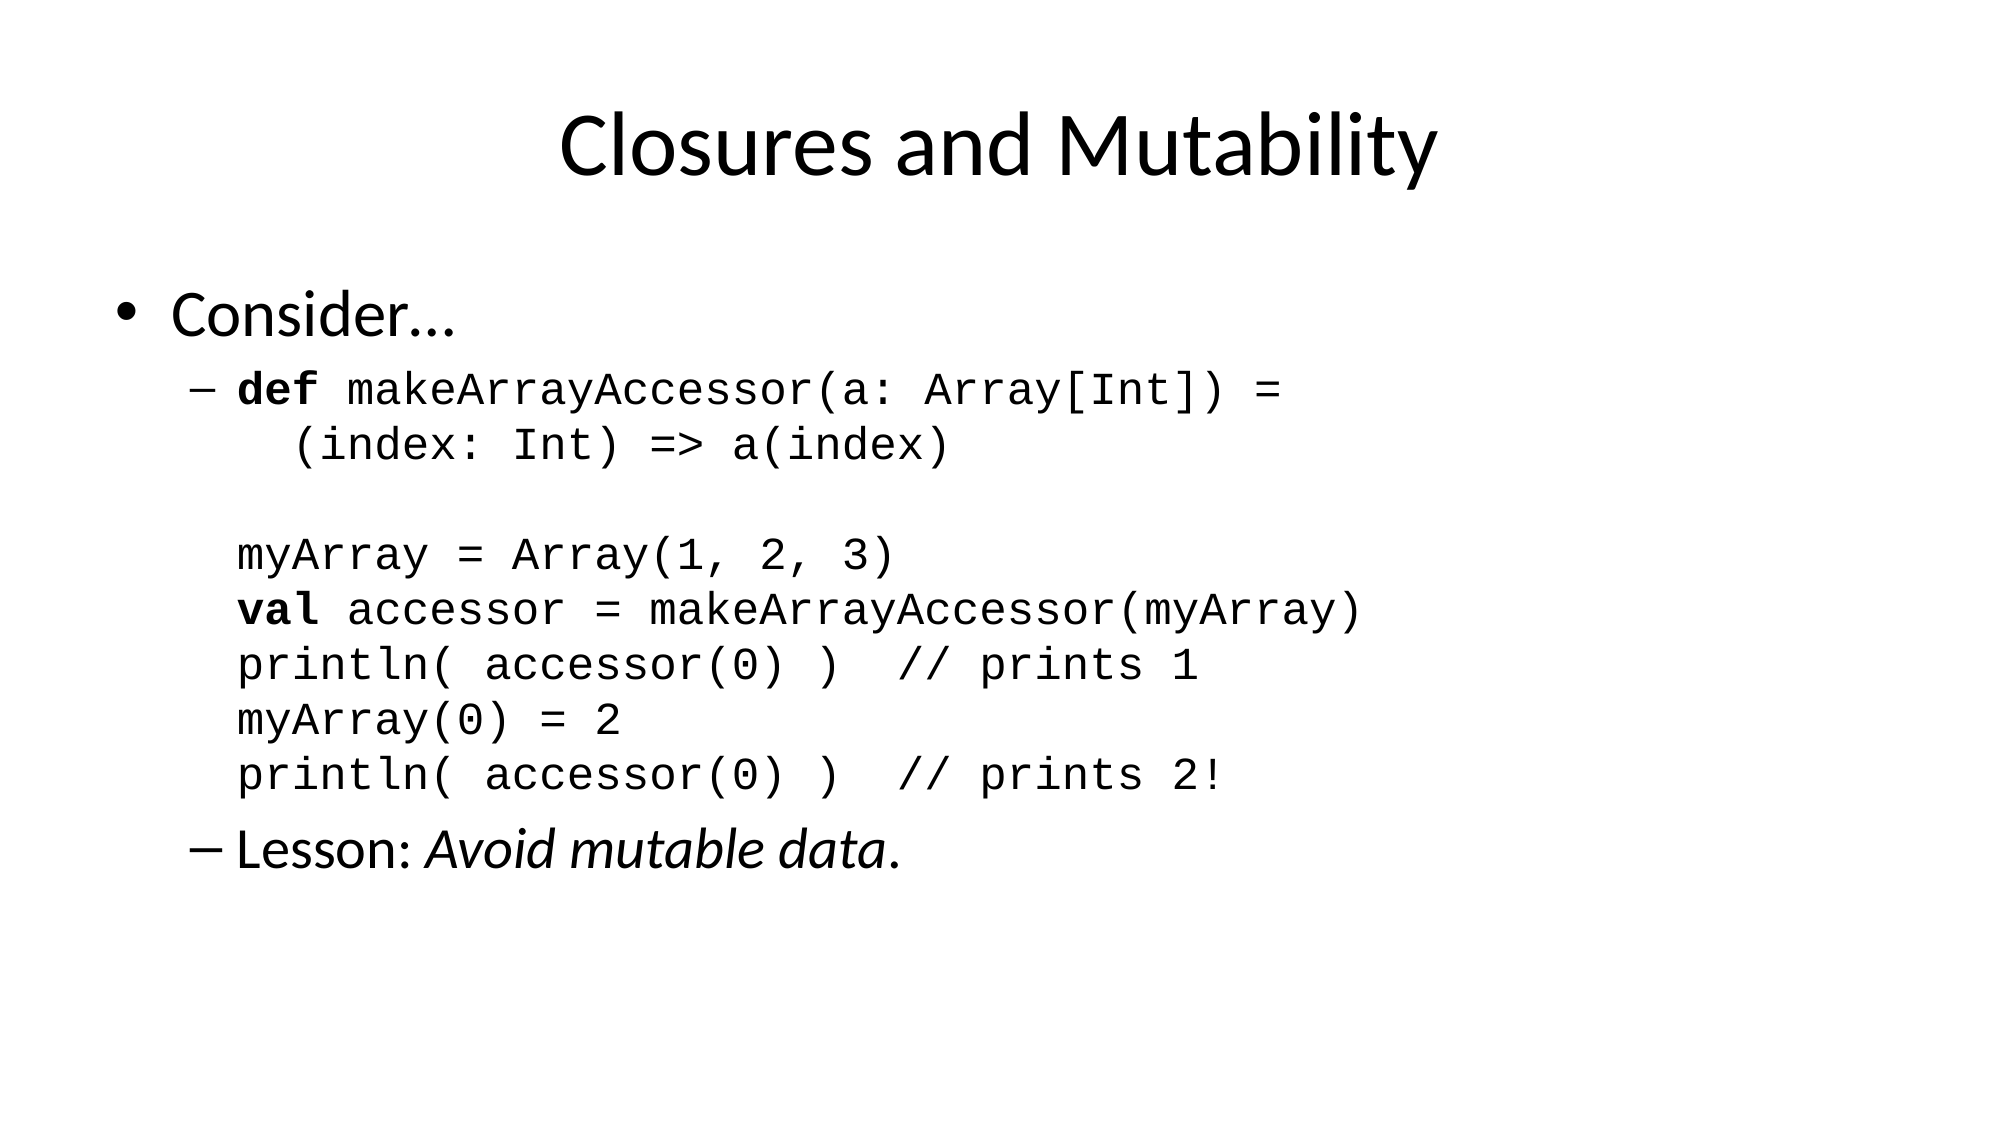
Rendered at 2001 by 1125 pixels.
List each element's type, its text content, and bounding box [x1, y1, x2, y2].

title Closures and Mutability [99, 45, 1900, 233]
list Consider… def makeArrayAccessor(a: Array[Int]) = (index: Int) => a(index) myArray = Array(1, 2, 3) val accessor = makeArrayAccessor(myArray) println( accessor(0) ) // prints 1 myArray(0) = 2 println( accessor(0) ) // prints 2! Lesson: Avoid mutable data. [99, 262, 1900, 1005]
